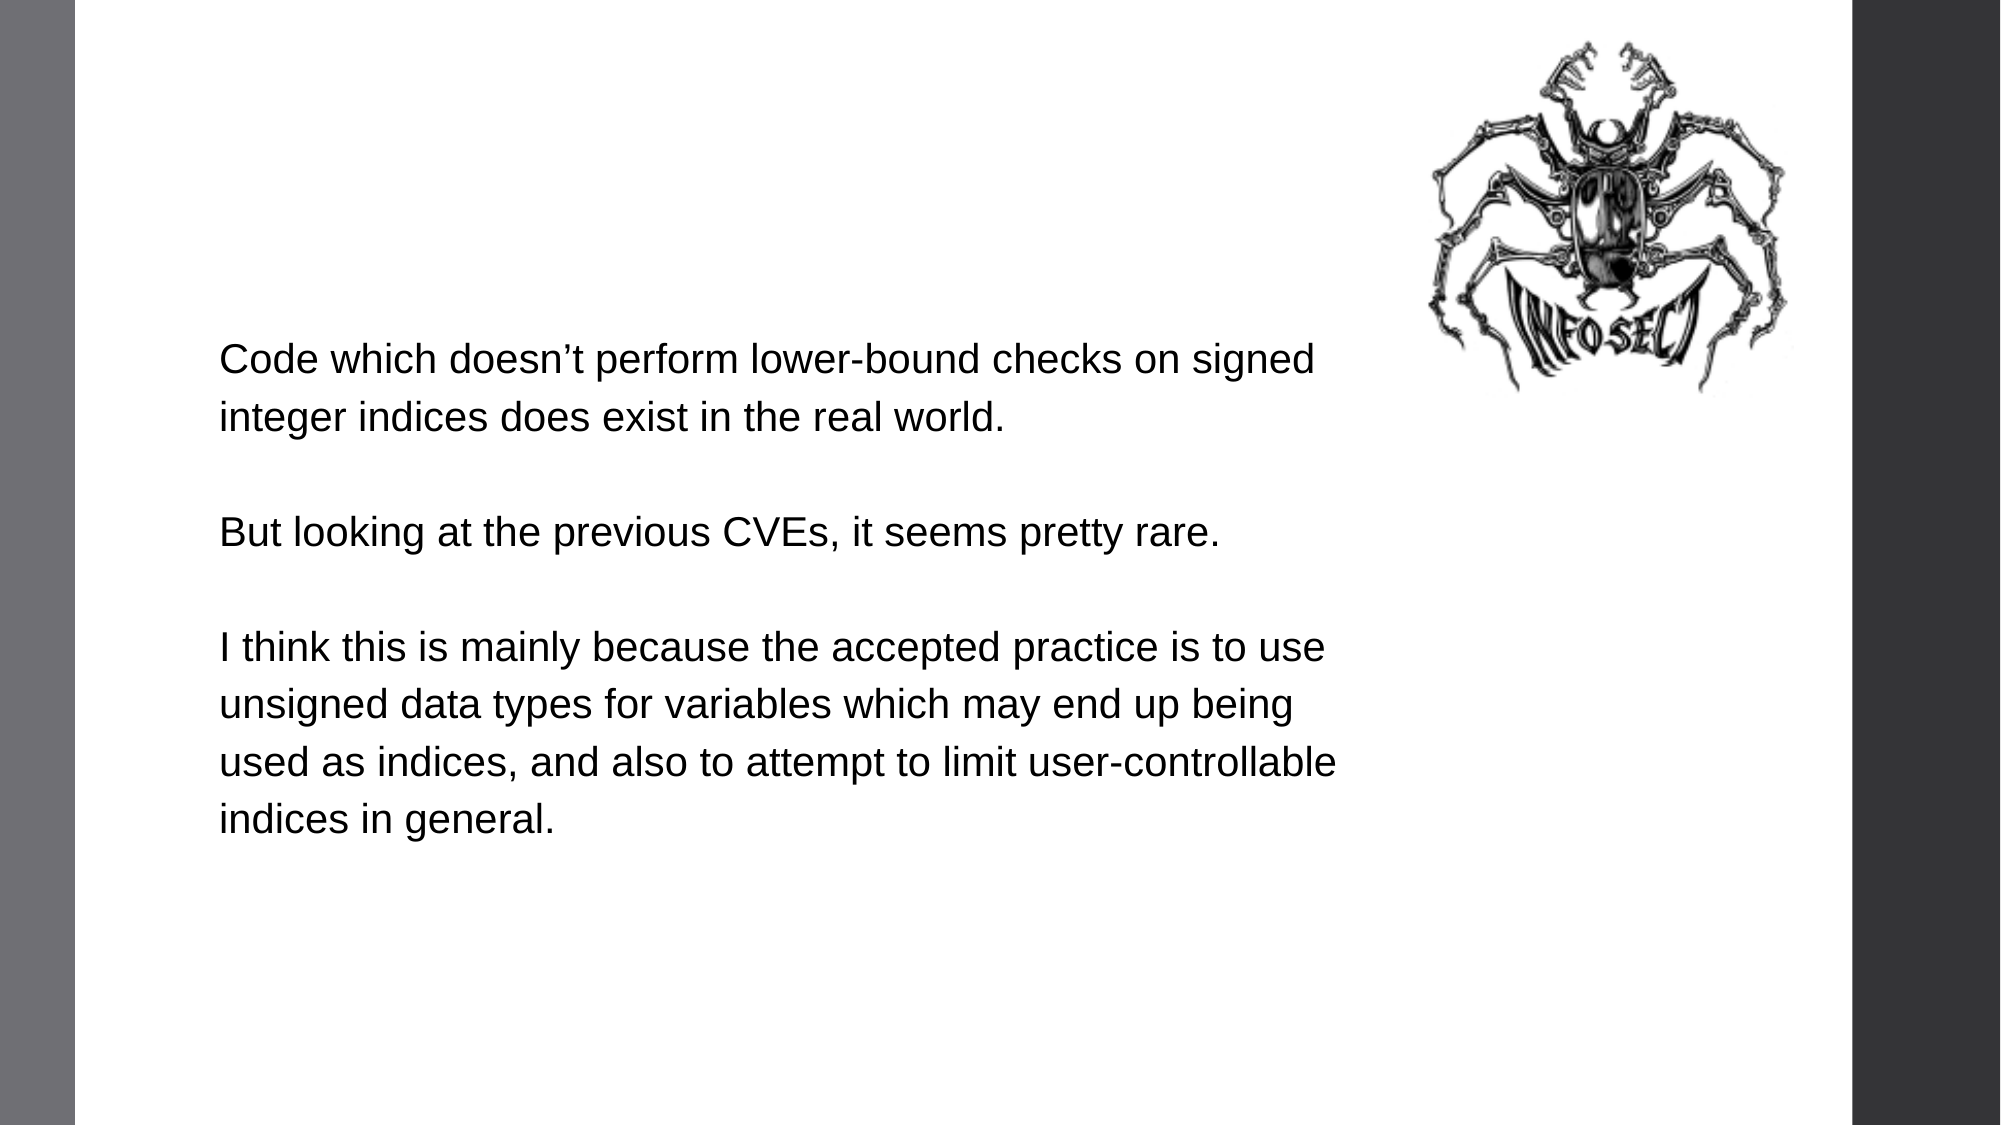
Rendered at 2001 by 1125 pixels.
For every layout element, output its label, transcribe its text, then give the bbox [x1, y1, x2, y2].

text_box Code which doesn’t perform lower-bound checks on signed integer indices does exist in the real world. But looking at the previous CVEs, it seems pretty rare. I think this is mainly because the accepted practice is to use unsigned data types for variables which may end up being used as indices, and also to attempt to limit user-controllable indices in general. [204, 309, 1398, 873]
picture [1423, 29, 1794, 400]
